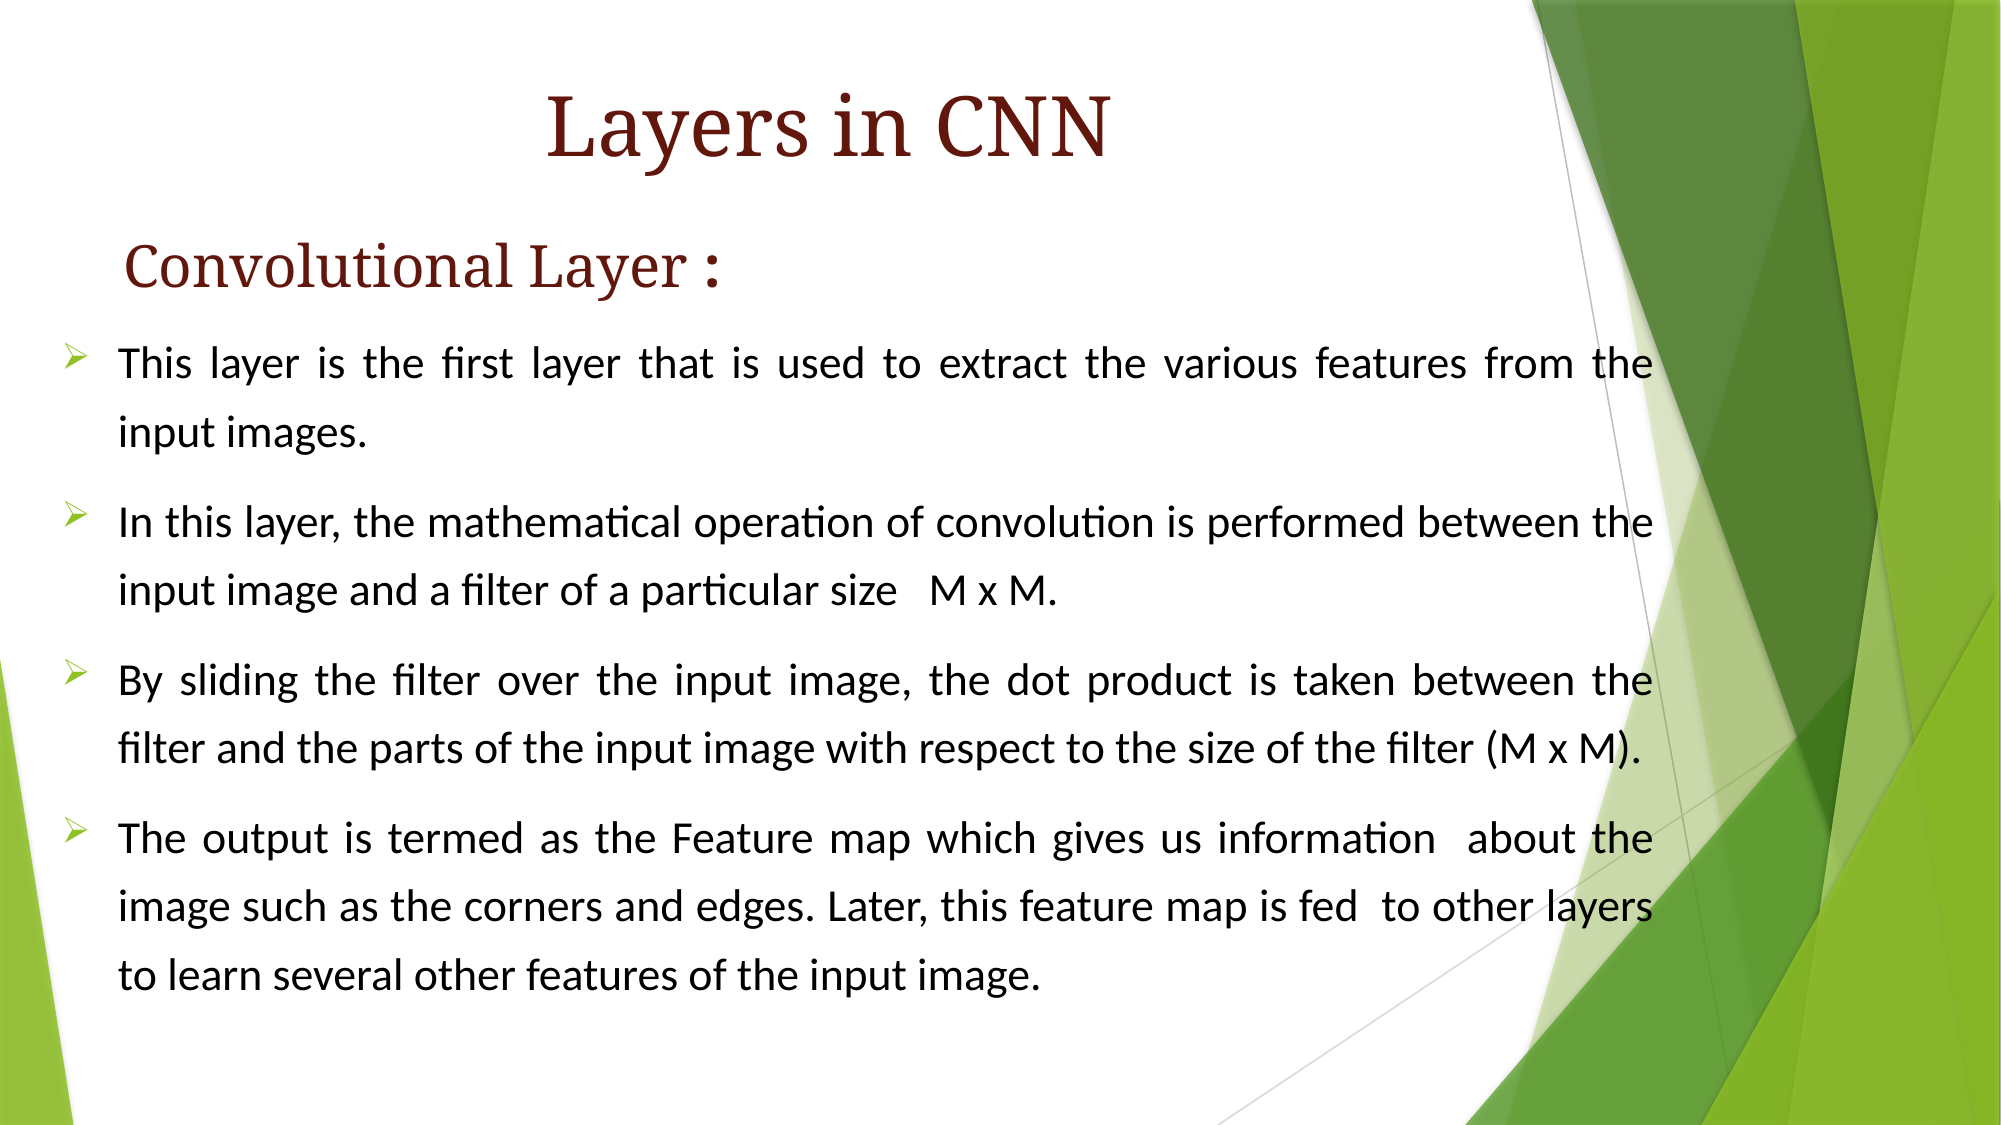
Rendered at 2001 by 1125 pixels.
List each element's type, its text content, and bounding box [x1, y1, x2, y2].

list Convolutional Layer : This layer is the first layer that is used to extract the various features from the input images. In this layer, the mathematical operation of convolution is performed between the input image and a filter of a particular size M x M. By sliding the filter over the input image, the dot product is taken between the filter and the parts of the input image with respect to the size of the filter (M x M). The output is termed as the Feature map which gives us information about the image such as the corners and edges. Later, this feature map is fed to other layers to learn several other features of the input image. [46, 221, 1671, 1108]
title Layers in CNN [334, 65, 1278, 199]
